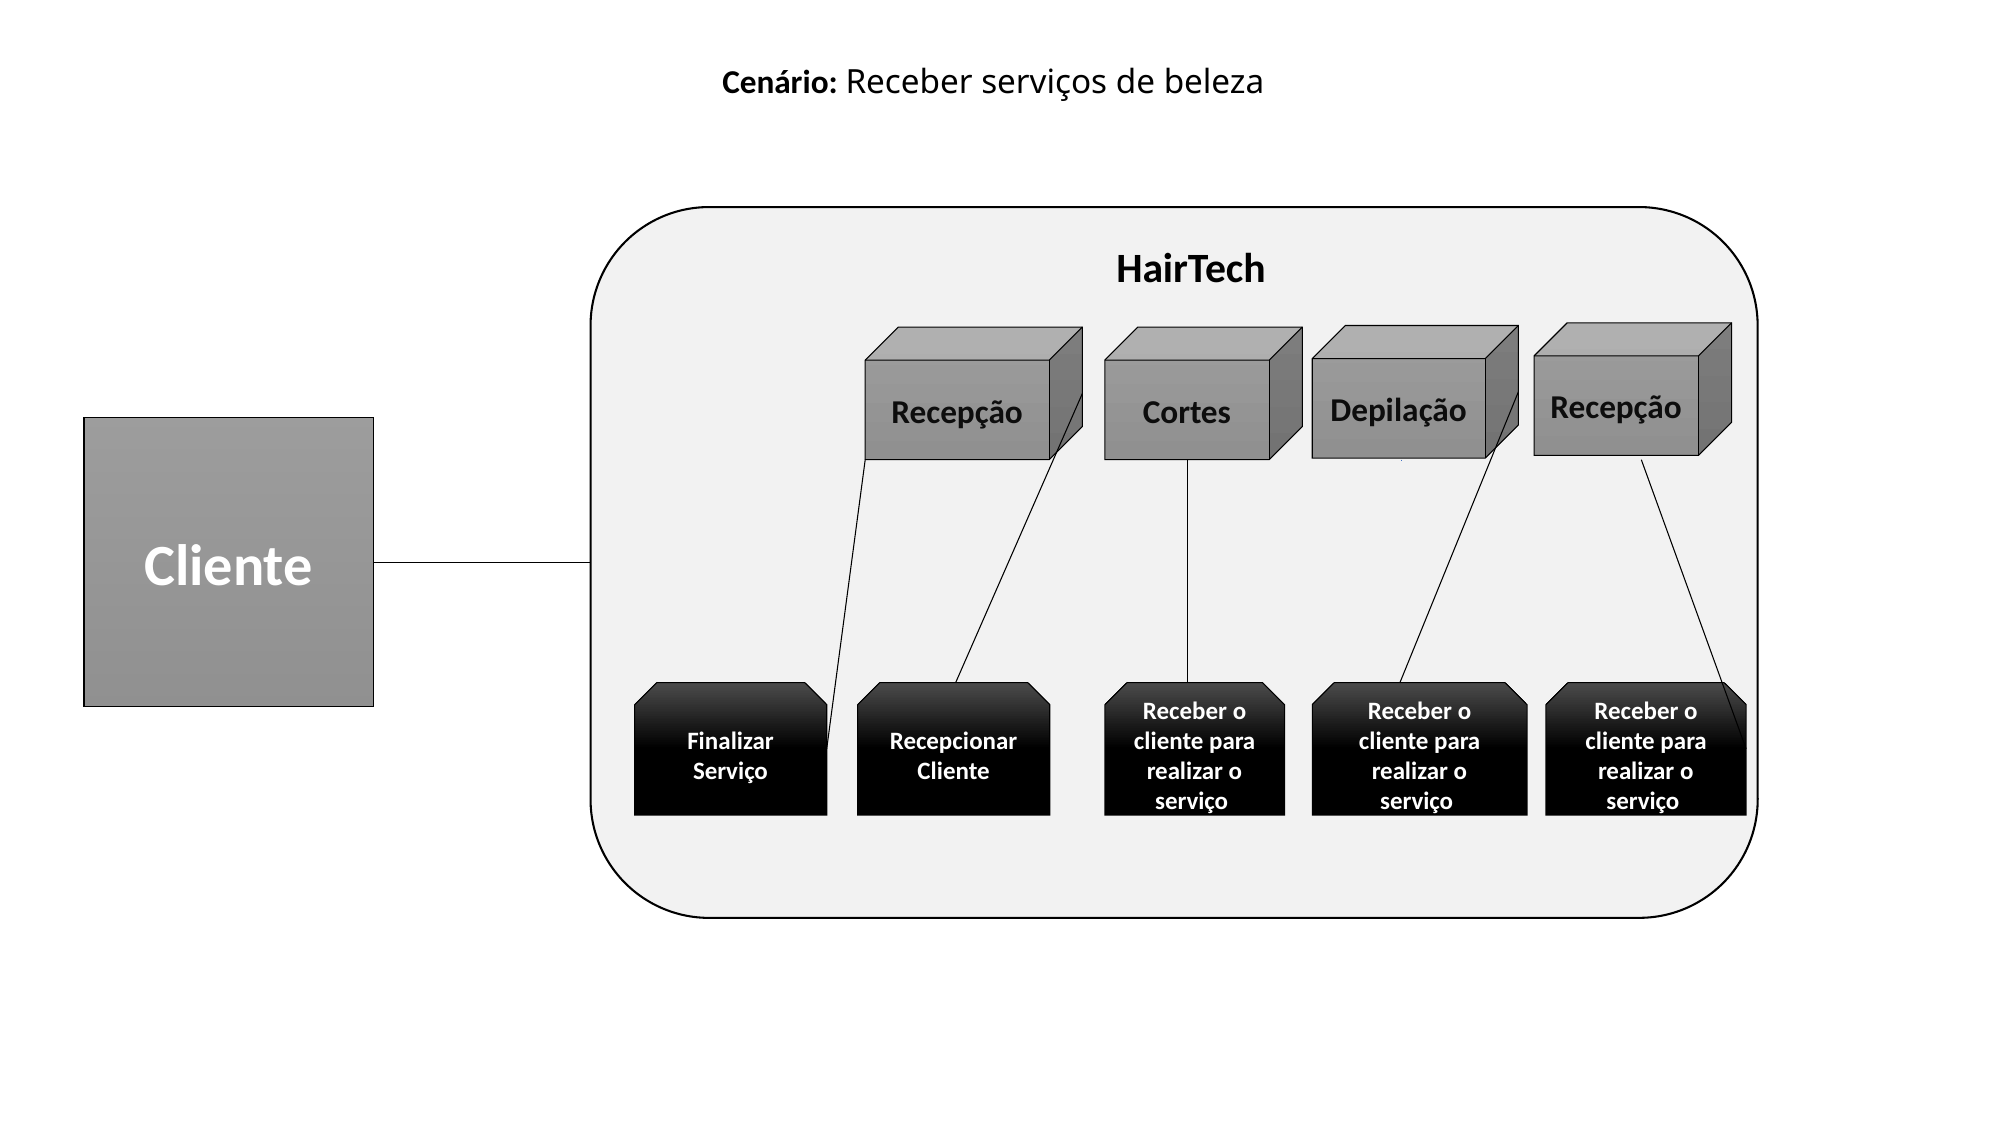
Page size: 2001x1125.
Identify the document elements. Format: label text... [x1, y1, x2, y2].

text_box [589, 206, 1759, 919]
text_box Receber o cliente para realizar o serviço [1545, 682, 1747, 816]
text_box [730, 459, 866, 683]
text_box Depilação [1311, 324, 1519, 459]
text_box Cortes [1104, 326, 1303, 461]
text_box Receber o cliente para realizar o serviço [1104, 682, 1286, 816]
text_box Recepcionar Cliente [857, 682, 1051, 816]
text_box Finalizar Serviço [634, 682, 828, 816]
text_box Cliente [83, 417, 374, 707]
text_box Cenário: Receber serviços de beleza [704, 57, 1284, 140]
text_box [1641, 459, 1646, 683]
text_box Recepção [1533, 322, 1733, 456]
text_box Receber o cliente para realizar o serviço [1311, 682, 1528, 816]
text_box Recepção [864, 326, 1083, 461]
text_box HairTech [926, 233, 1456, 299]
